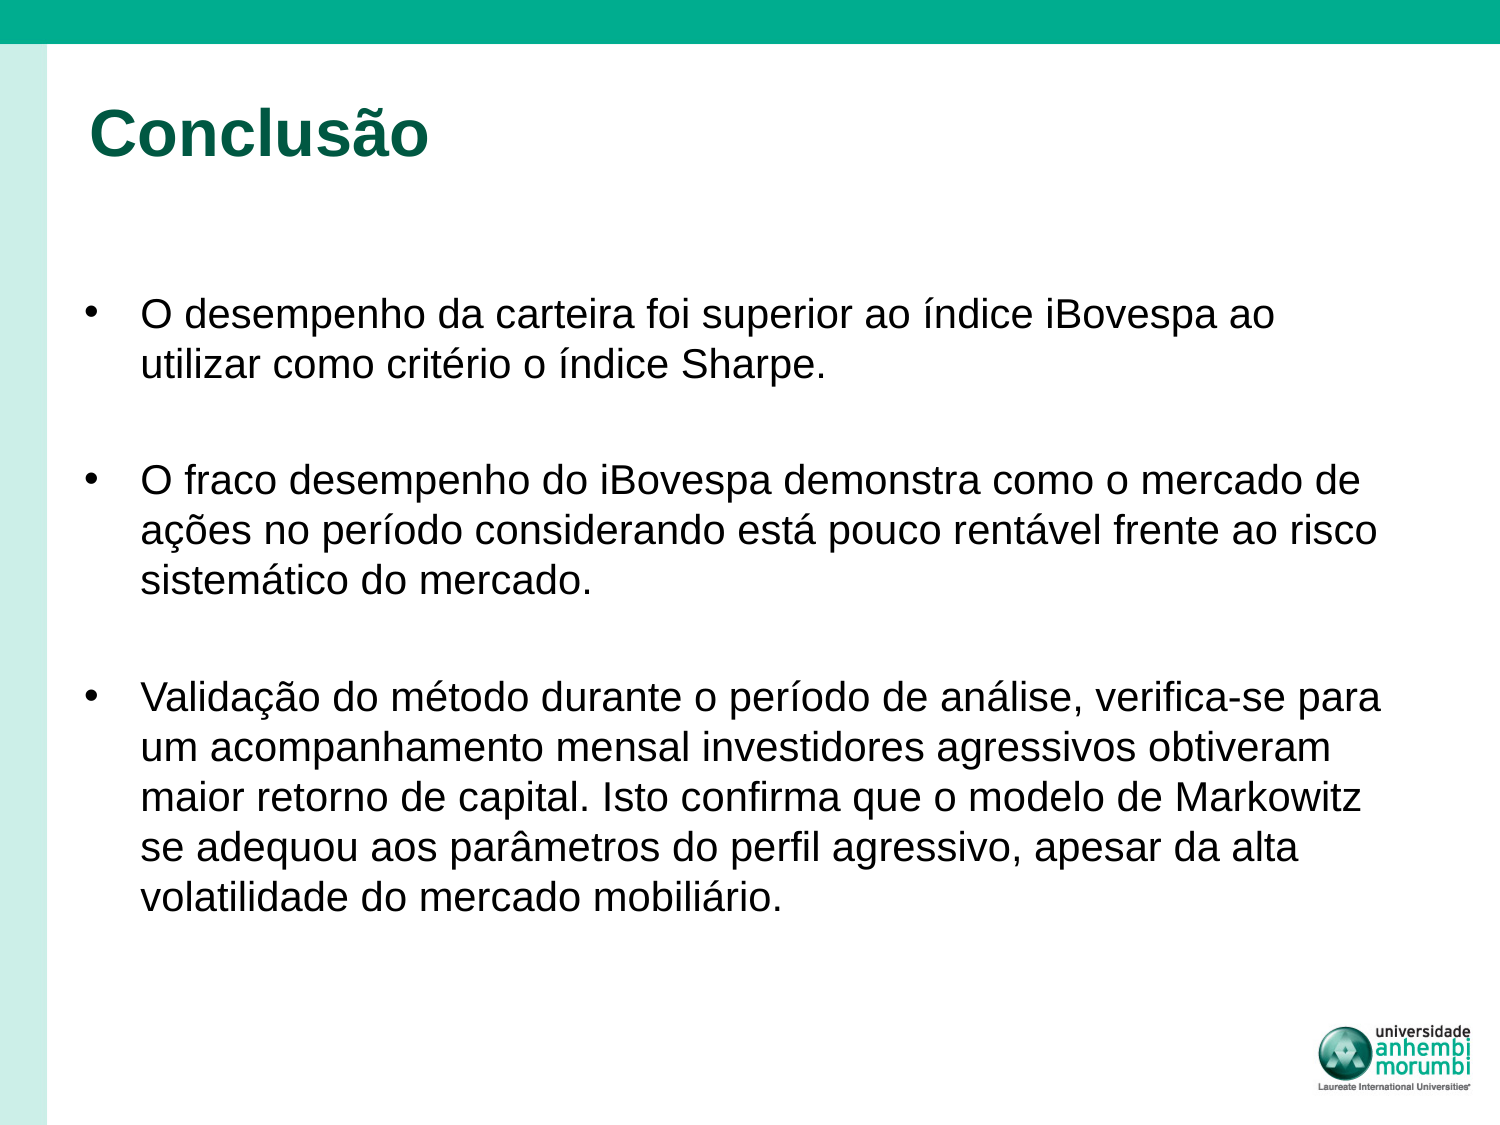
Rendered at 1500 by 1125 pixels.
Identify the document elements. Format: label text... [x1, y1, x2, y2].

list O desempenho da carteira foi superior ao índice iBovespa ao utilizar como critério o índice Sharpe. O fraco desempenho do iBovespa demonstra como o mercado de ações no período considerando está pouco rentável frente ao risco sistemático do mercado. Validação do método durante o período de análise, verifica-se para um acompanhamento mensal investidores agressivos obtiveram maior retorno de capital. Isto confirma que o modelo de Markowitz se adequou aos parâmetros do perfil agressivo, apesar da alta volatilidade do mercado mobiliário. [69, 278, 1420, 973]
title Conclusão [75, 82, 1425, 233]
picture [0, 0, 1500, 1125]
